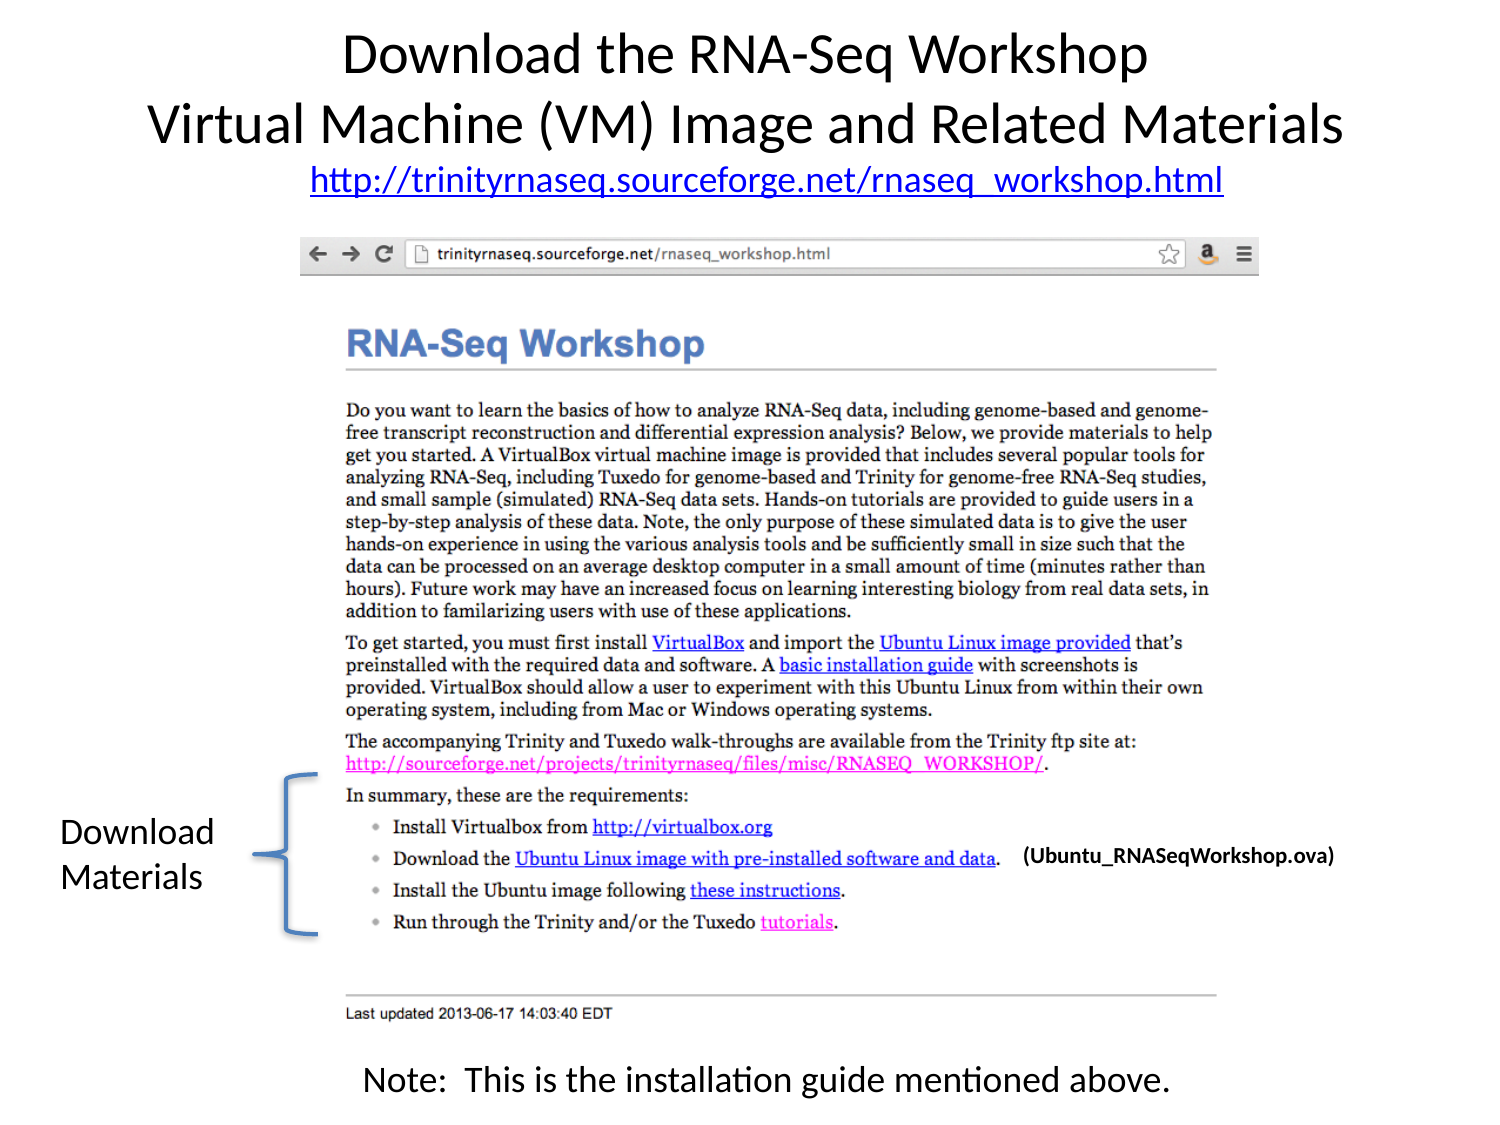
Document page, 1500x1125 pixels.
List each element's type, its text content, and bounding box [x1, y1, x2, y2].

text_box (Ubuntu_RNASeqWorkshop.ova) [1263, 833, 1351, 876]
text_box Download Materials [45, 799, 231, 905]
text_box [252, 773, 295, 935]
text_box http://trinityrnaseq.sourceforge.net/rnaseq_workshop.html [294, 147, 1239, 207]
title Download the RNA-Seq Workshop Virtual Machine (VM) Image and Related Materials [71, 3, 1422, 168]
text_box Note: This is the installation guide mentioned above. [348, 1049, 1188, 1108]
picture [300, 237, 1259, 1040]
